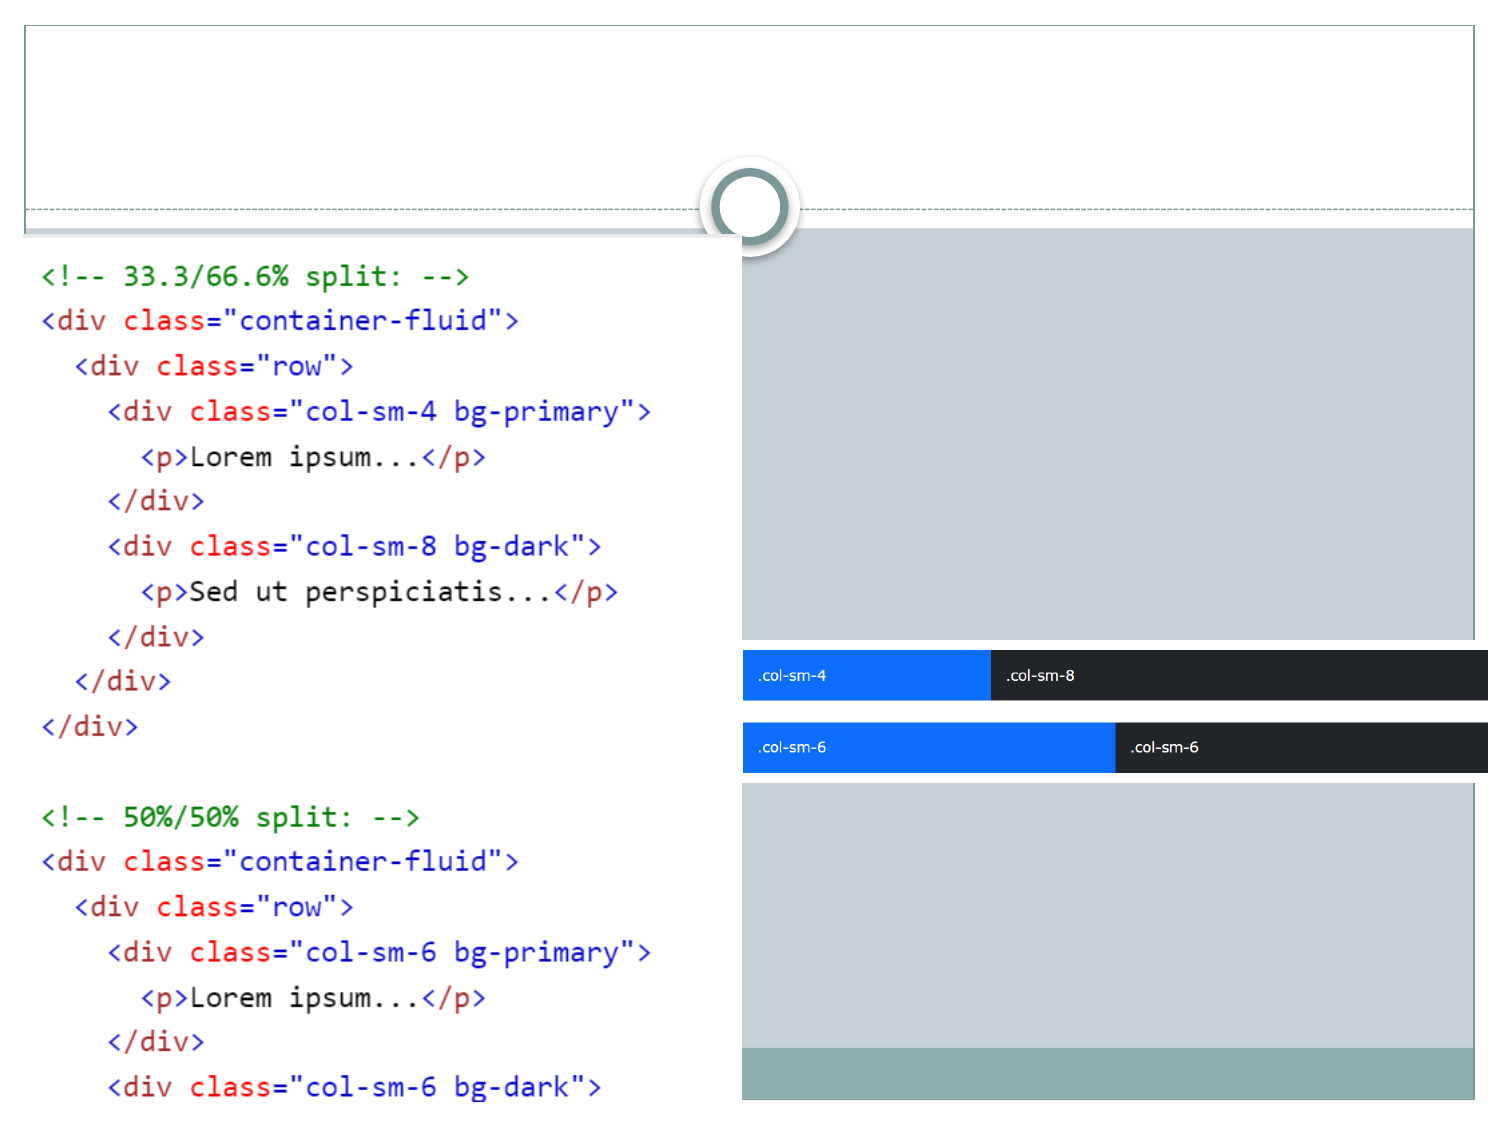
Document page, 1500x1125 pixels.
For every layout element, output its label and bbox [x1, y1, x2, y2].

picture [23, 234, 1500, 1102]
